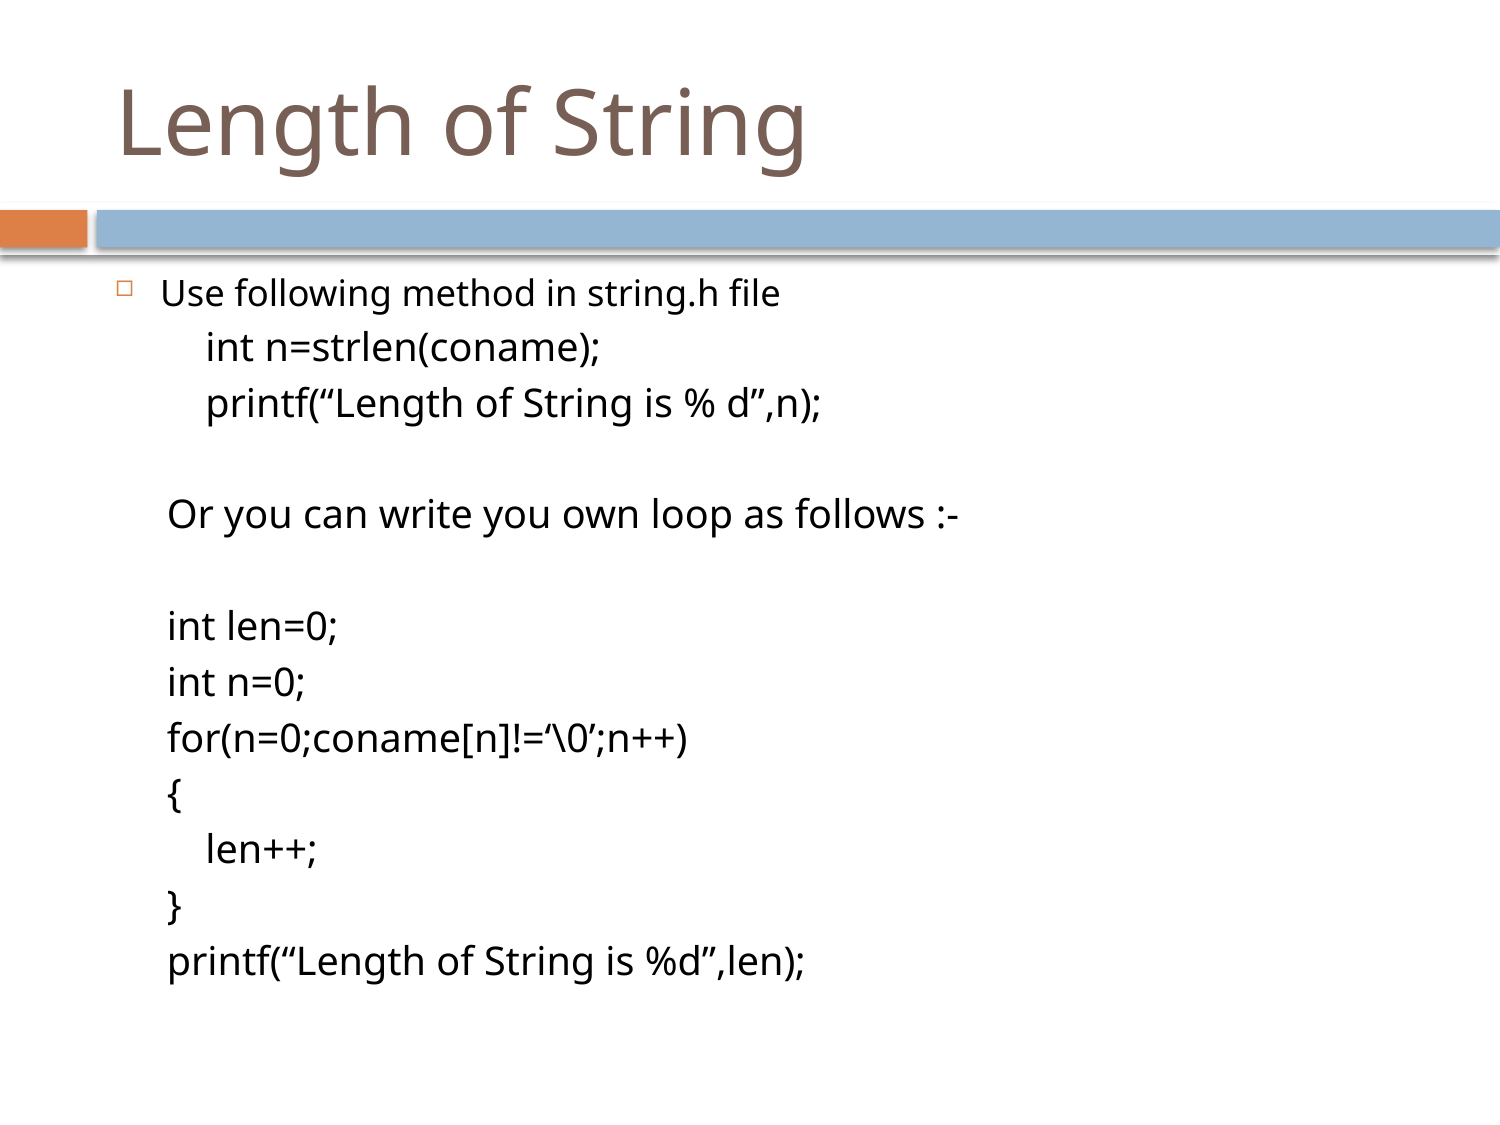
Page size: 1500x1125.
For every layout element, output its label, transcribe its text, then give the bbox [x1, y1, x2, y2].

list Use following method in string.h file int n=strlen(coname); printf(“Length of String is % d”,n); Or you can write you own loop as follows :- int len=0; int n=0; for(n=0;coname[n]!=‘\0’;n++) { len++; } printf(“Length of String is %d”,len); [100, 262, 1438, 1000]
title Length of String [100, 37, 1438, 200]
